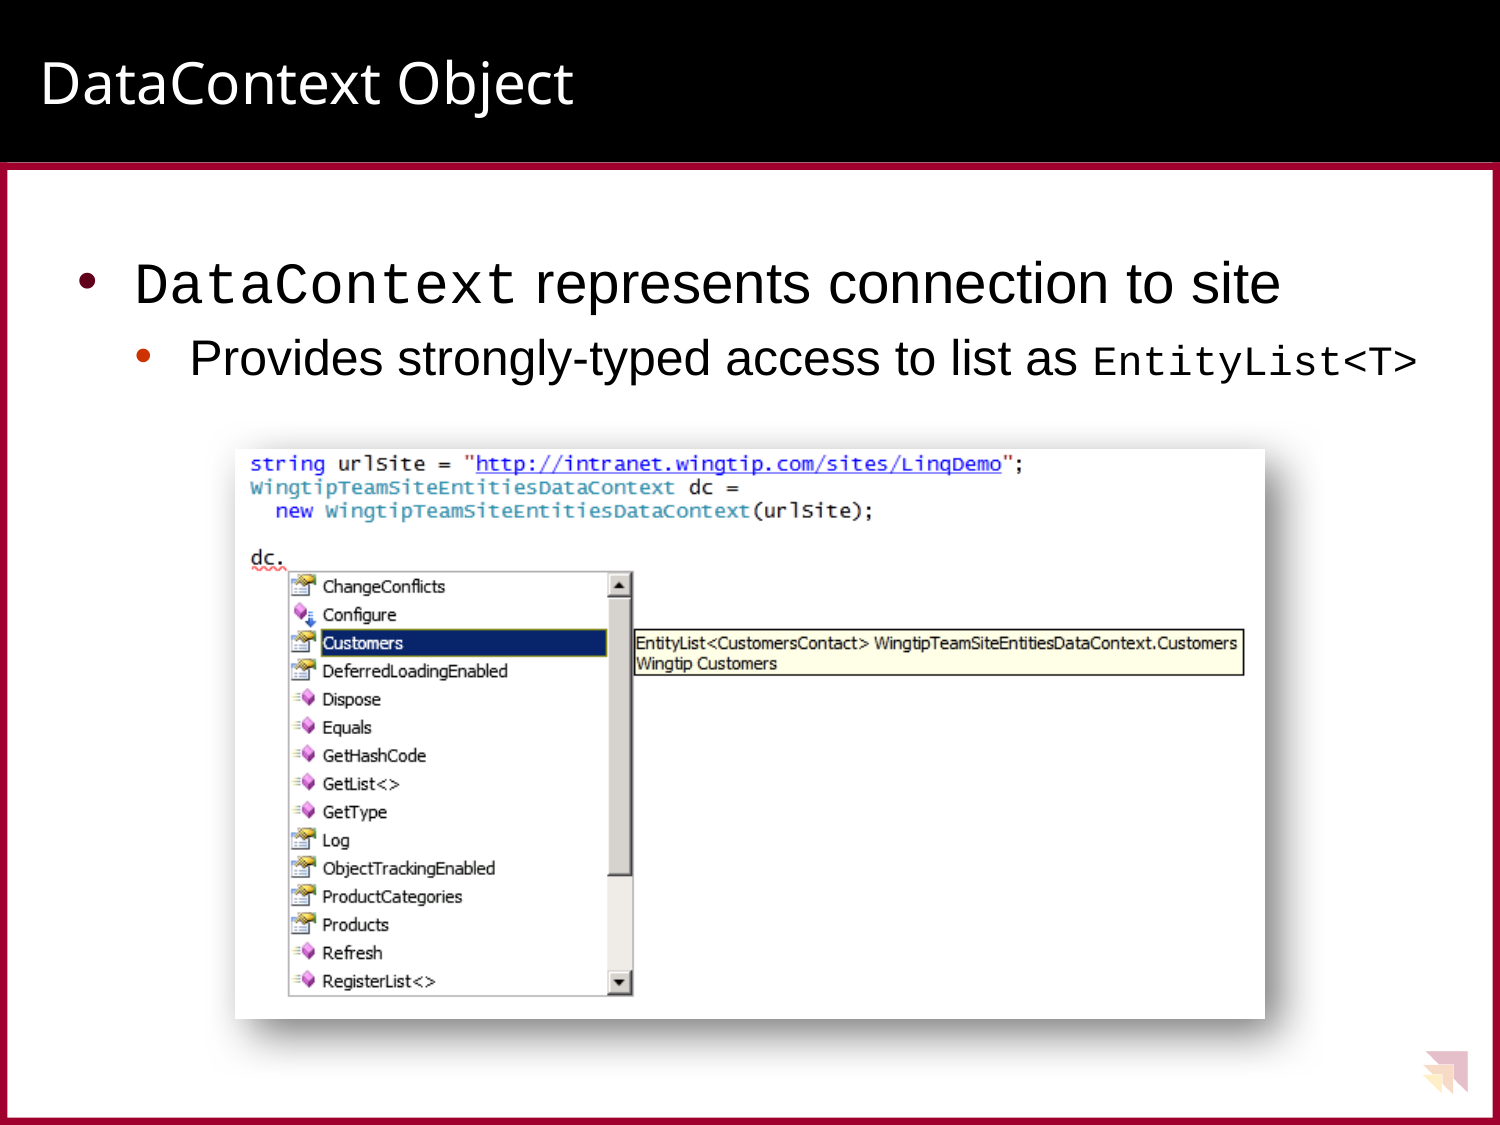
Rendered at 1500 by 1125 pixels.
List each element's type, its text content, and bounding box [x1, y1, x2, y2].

title DataContext Object [24, 12, 1438, 150]
list DataContext represents connection to site Provides strongly-typed access to list as EntityList<T> [62, 237, 1438, 1088]
picture [235, 449, 1265, 1020]
